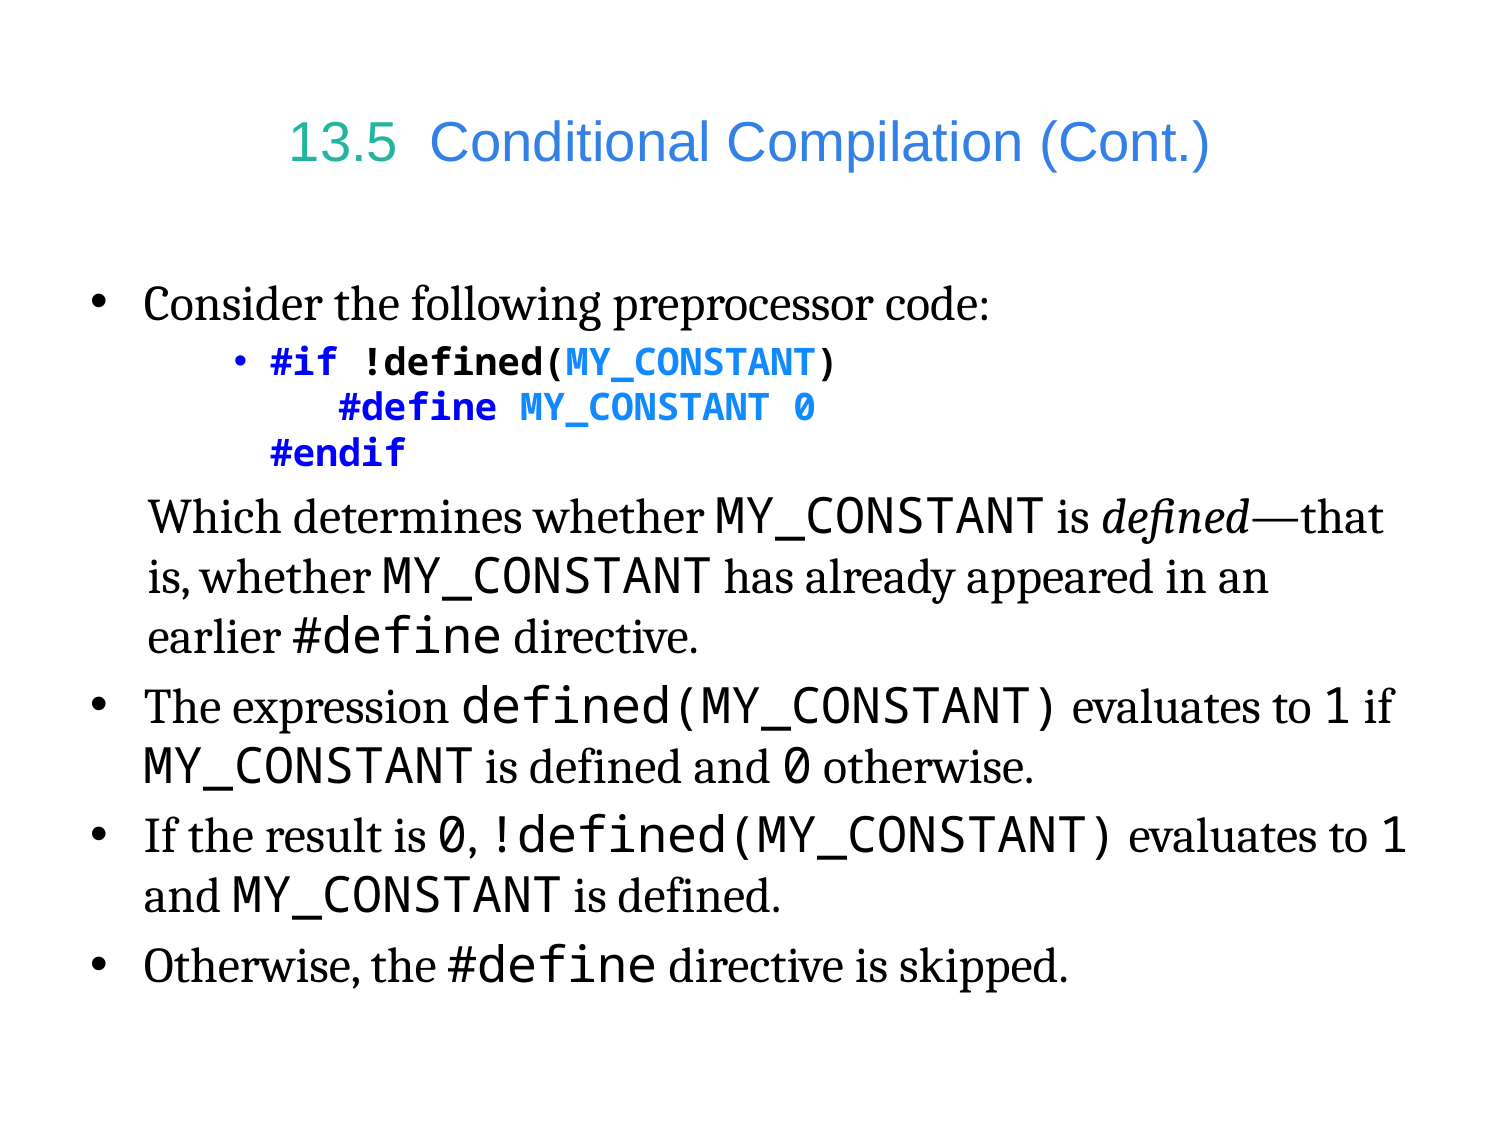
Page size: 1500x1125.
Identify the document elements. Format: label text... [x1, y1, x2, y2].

list Consider the following preprocessor code: #if !defined(MY_CONSTANT) #define MY_CONSTANT 0 #endif Which determines whether MY_CONSTANT is defined—that is, whether MY_CONSTANT has already appeared in an earlier #define directive. The expression defined(MY_CONSTANT) evaluates to 1 if MY_CONSTANT is defined and 0 otherwise. If the result is 0, !defined(MY_CONSTANT) evaluates to 1 and MY_CONSTANT is defined. Otherwise, the #define directive is skipped. [75, 262, 1425, 1005]
title 13.5 Conditional Compilation (Cont.) [75, 45, 1425, 233]
